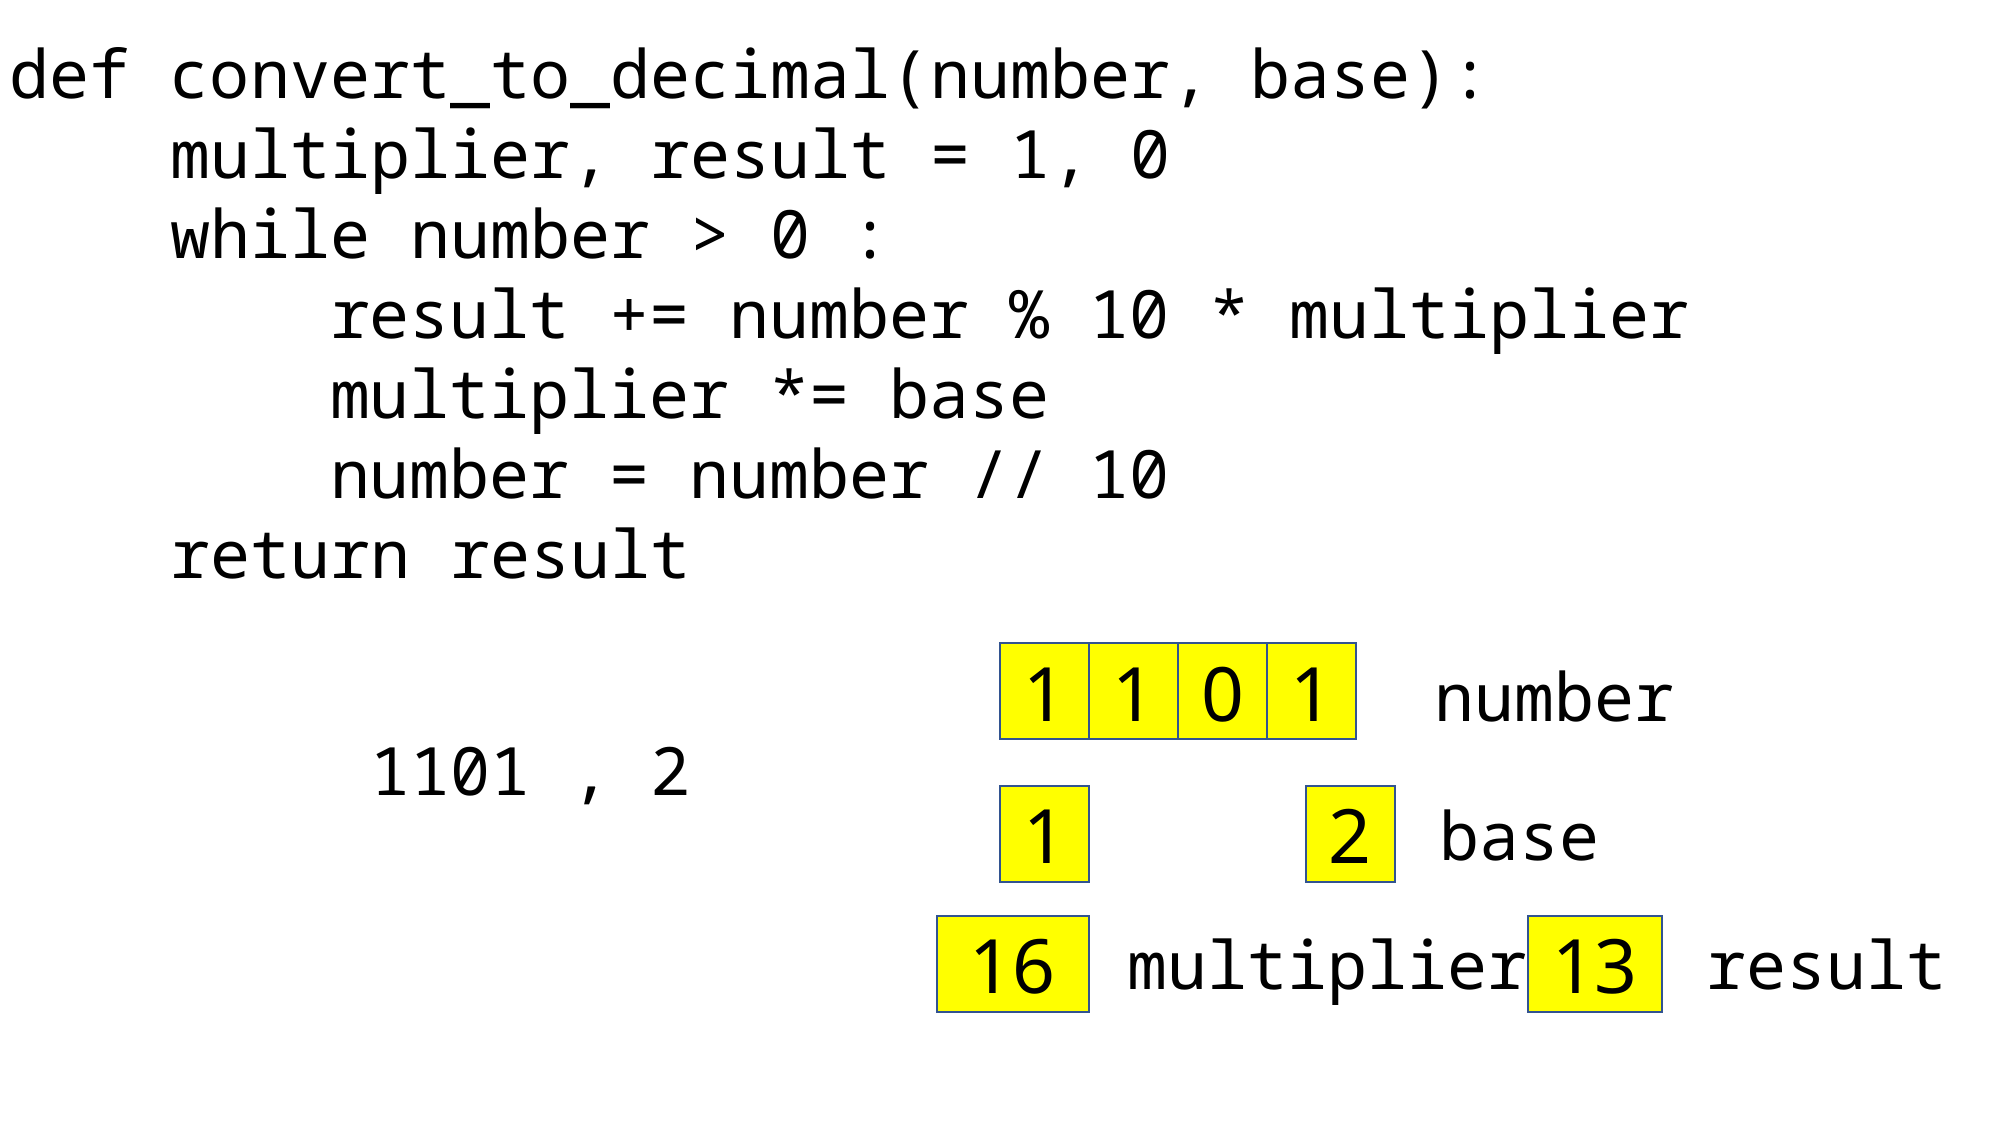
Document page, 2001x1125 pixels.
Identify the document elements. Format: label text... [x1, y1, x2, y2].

text_box number [1419, 647, 1690, 743]
text_box 13 [1527, 915, 1663, 1013]
text_box 1 [999, 785, 1090, 883]
text_box 1 [999, 642, 1088, 740]
text_box 0 [1177, 642, 1266, 740]
text_box 1 [1088, 642, 1177, 740]
text_box 16 [936, 915, 1090, 1013]
text_box result [1691, 915, 1961, 1011]
text_box multiplier [1112, 915, 1527, 1011]
text_box base [1425, 786, 1615, 881]
text_box 2 [1305, 785, 1396, 883]
text_box 1 [1266, 642, 1357, 740]
text_box 1101 , 2 [356, 721, 706, 817]
text_box def convert_to_decimal(number, base): multiplier, result = 1, 0 while number > 0 : result += number % 10 * multiplier multiplier *= base number = number // 10 return result [0, 24, 1705, 600]
